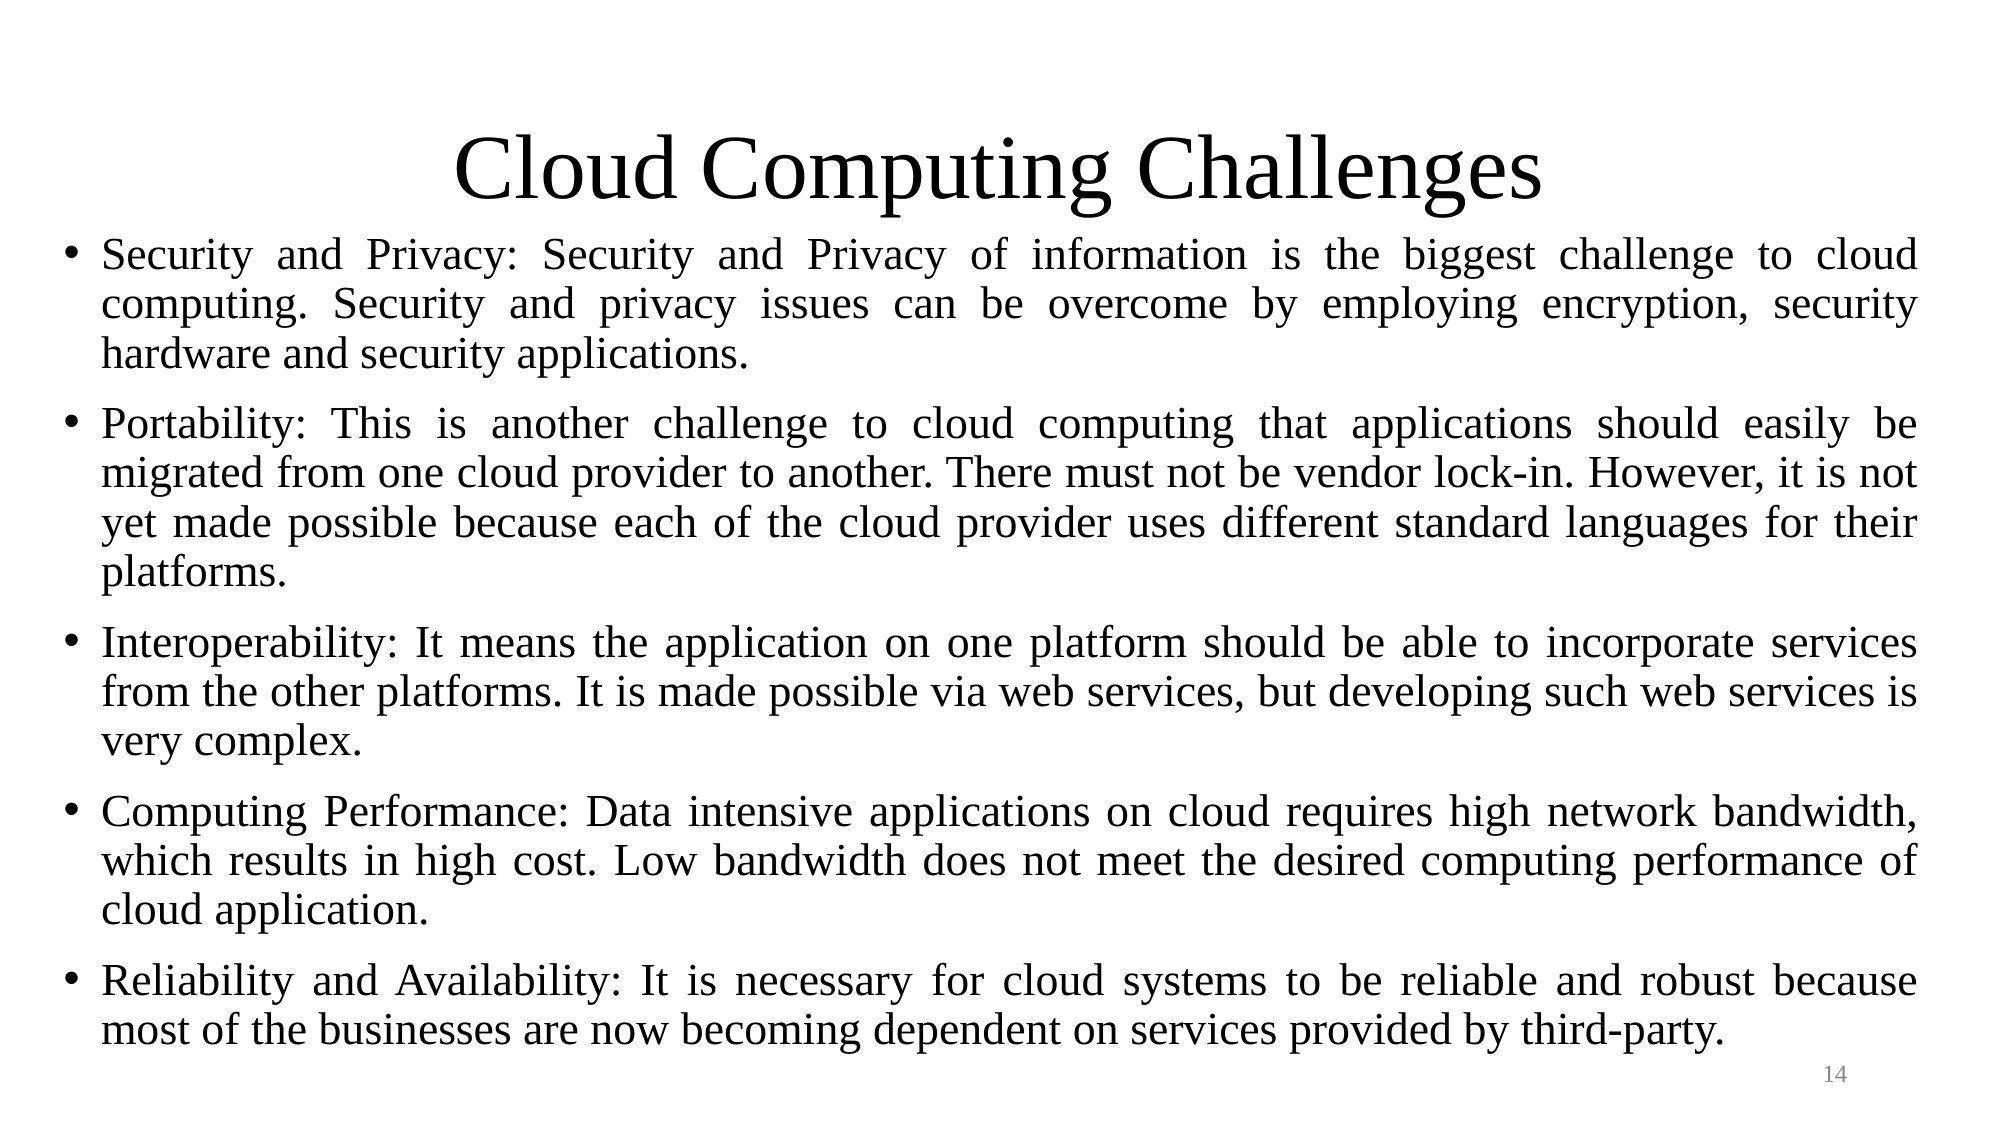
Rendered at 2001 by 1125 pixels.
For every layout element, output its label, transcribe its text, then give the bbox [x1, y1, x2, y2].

slide_number 14 [1412, 1042, 1863, 1103]
title Cloud Computing Challenges [137, 59, 1863, 222]
list Security and Privacy: Security and Privacy of information is the biggest challenge to cloud computing. Security and privacy issues can be overcome by employing encryption, security hardware and security applications. Portability: This is another challenge to cloud computing that applications should easily be migrated from one cloud provider to another. There must not be vendor lock-in. However, it is not yet made possible because each of the cloud provider uses different standard languages for their platforms. Interoperability: It means the application on one platform should be able to incorporate services from the other platforms. It is made possible via web services, but developing such web services is very complex. Computing Performance: Data intensive applications on cloud requires high network bandwidth, which results in high cost. Low bandwidth does not meet the desired computing performance of cloud application. Reliability and Availability: It is necessary for cloud systems to be reliable and robust because most of the businesses are now becoming dependent on services provided by third-party. [48, 222, 1935, 937]
